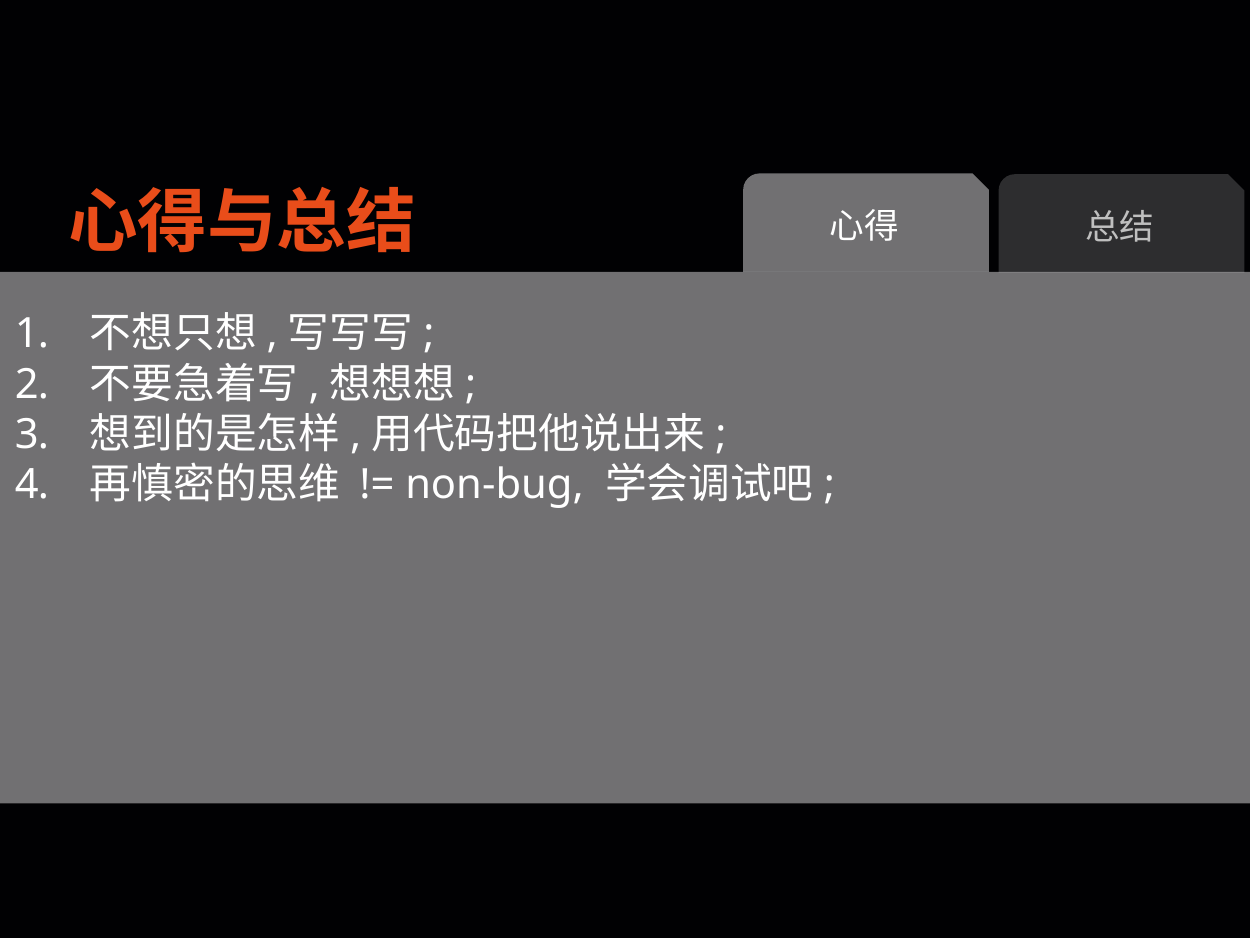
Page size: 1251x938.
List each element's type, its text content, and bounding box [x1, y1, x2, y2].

text_box 总结 [996, 172, 1247, 275]
text_box 不想只想,写写写; 不要急着写,想想想; 想到的是怎样,用代码把他说出来; 再慎密的思维 != non-bug, 学会调试吧; [0, 270, 1250, 805]
text_box 心得 [741, 171, 992, 274]
text_box 心得与总结 [53, 169, 431, 268]
